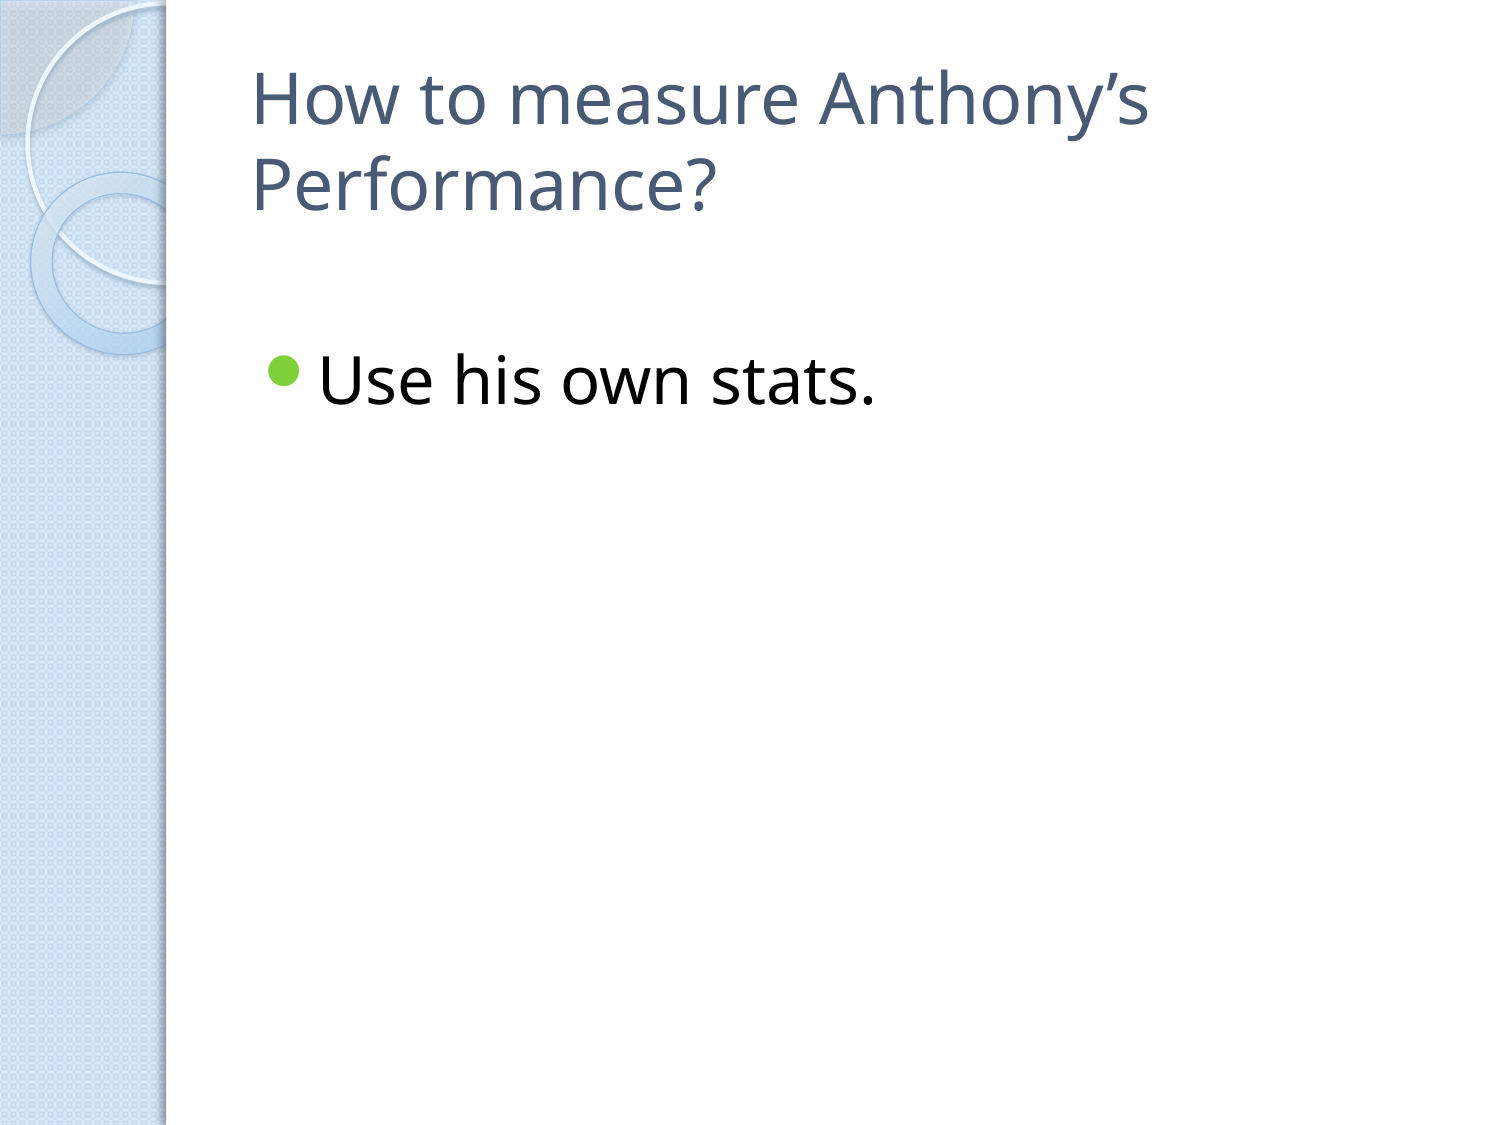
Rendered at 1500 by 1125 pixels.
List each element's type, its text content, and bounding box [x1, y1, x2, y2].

title How to measure Anthony’s Performance? [235, 45, 1466, 233]
list Use his own stats. [235, 237, 1466, 1025]
